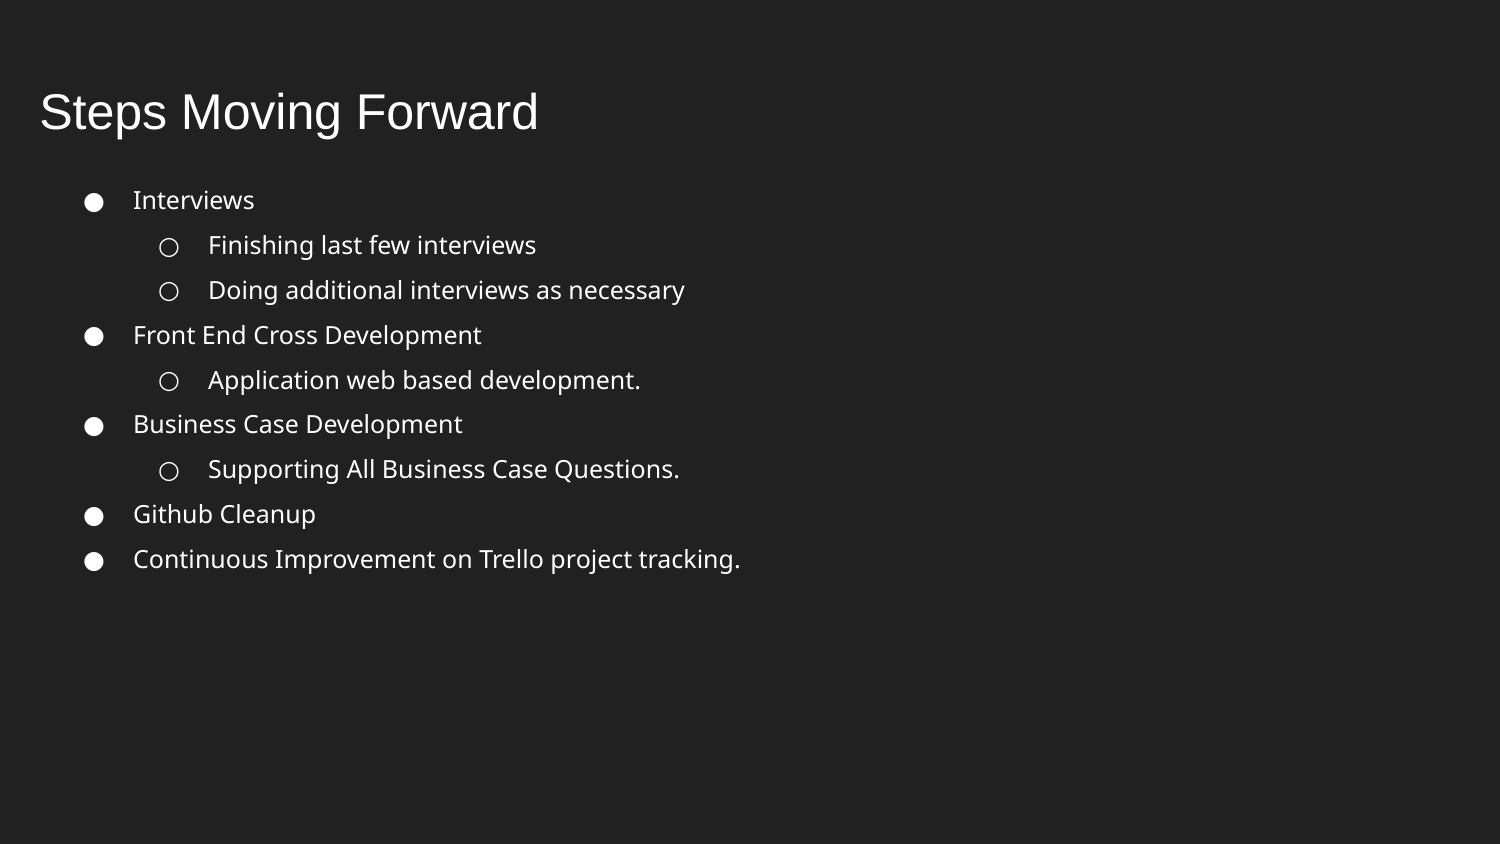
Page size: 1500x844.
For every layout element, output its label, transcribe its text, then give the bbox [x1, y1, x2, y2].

text_box Interviews Finishing last few interviews Doing additional interviews as necessary Front End Cross Development Application web based development. Business Case Development Supporting All Business Case Questions. Github Cleanup Continuous Improvement on Trello project tracking. [43, 154, 1255, 589]
title Steps Moving Forward [24, 64, 1180, 155]
